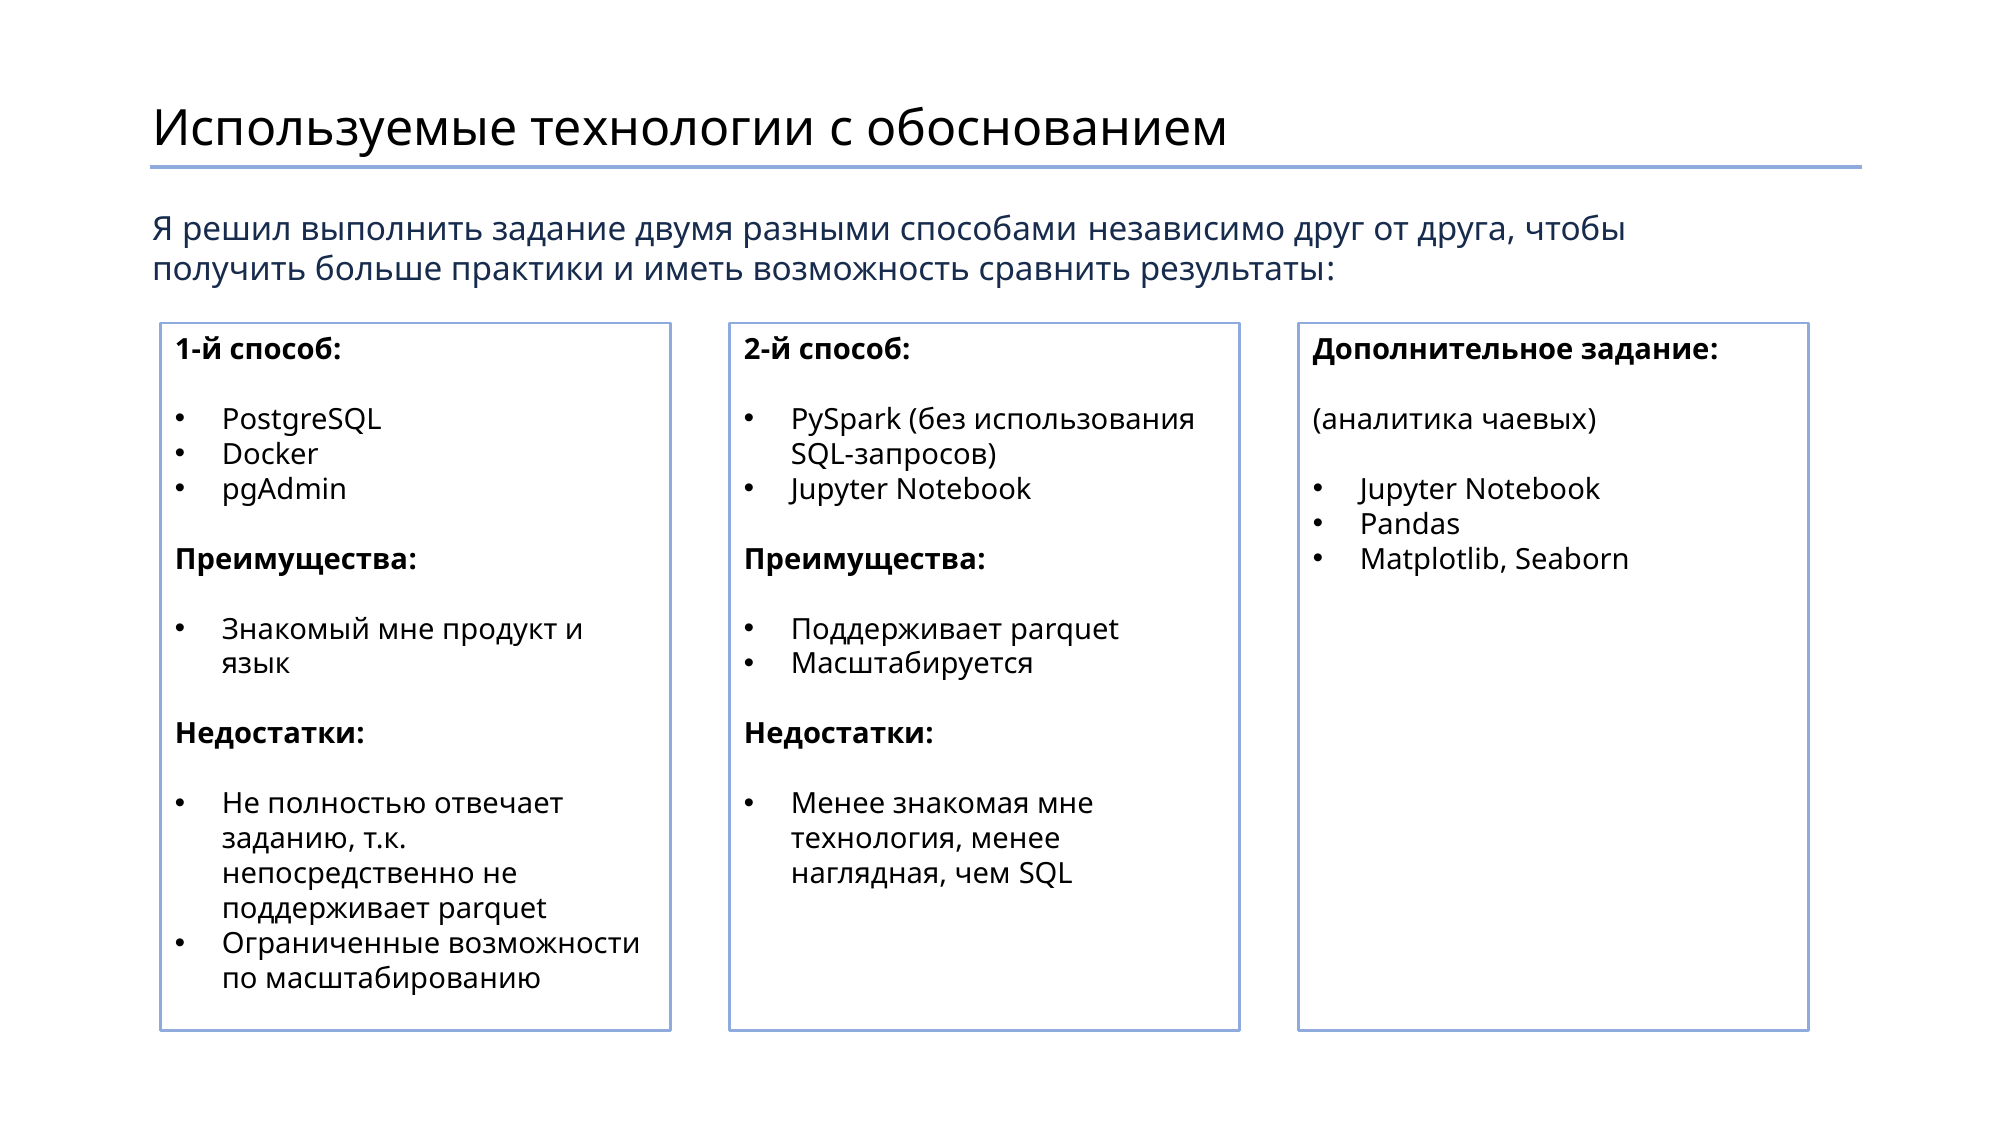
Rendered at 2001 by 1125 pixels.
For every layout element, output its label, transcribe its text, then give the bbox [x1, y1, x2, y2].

text_box 2-й способ: PySpark (без использования SQL-запросов) Jupyter Notebook Преимущества: Поддерживает parquet Масштабируется Недостатки: Менее знакомая мне технология, менее наглядная, чем SQL [729, 322, 1240, 1031]
text_box Дополнительное задание: (аналитика чаевых) Jupyter Notebook Pandas Matplotlib, Seaborn [1298, 322, 1809, 1031]
title Используемые технологии с обоснованием [137, 59, 1863, 199]
text_box Я решил выполнить задание двумя разными способами независимо друг от друга, чтобы получить больше практики и иметь возможность сравнить результаты: [137, 199, 1783, 330]
text_box 1-й способ: PostgreSQL Docker pgAdmin Преимущества: Знакомый мне продукт и язык Недостатки: Не полностью отвечает заданию, т.к. непосредственно не поддерживает parquet Ограниченные возможности по масштабированию [160, 322, 671, 1031]
